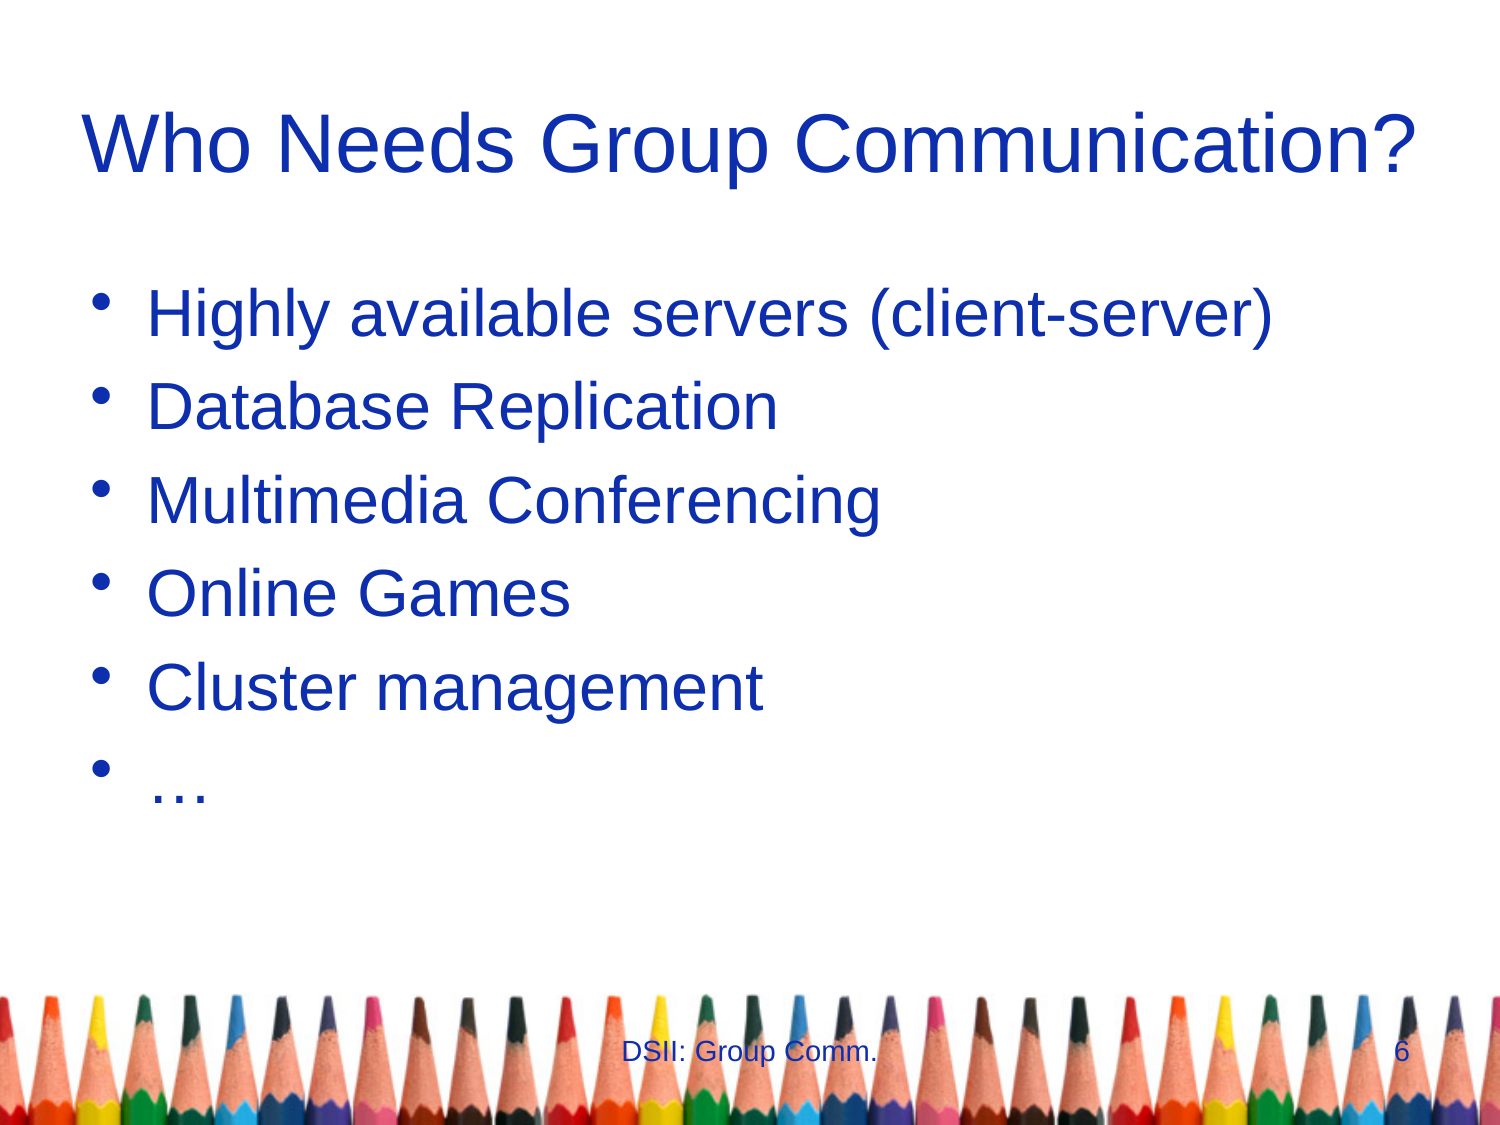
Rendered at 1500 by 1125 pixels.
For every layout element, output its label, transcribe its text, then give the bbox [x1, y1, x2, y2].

title Who Needs Group Communication? [37, 45, 1463, 233]
list Highly available servers (client-server) Database Replication Multimedia Conferencing Online Games Cluster management … [75, 262, 1425, 1005]
slide_number 6 [1074, 1024, 1425, 1103]
footer DSII: Group Comm. [512, 1024, 988, 1103]
picture [0, 0, 1500, 1125]
